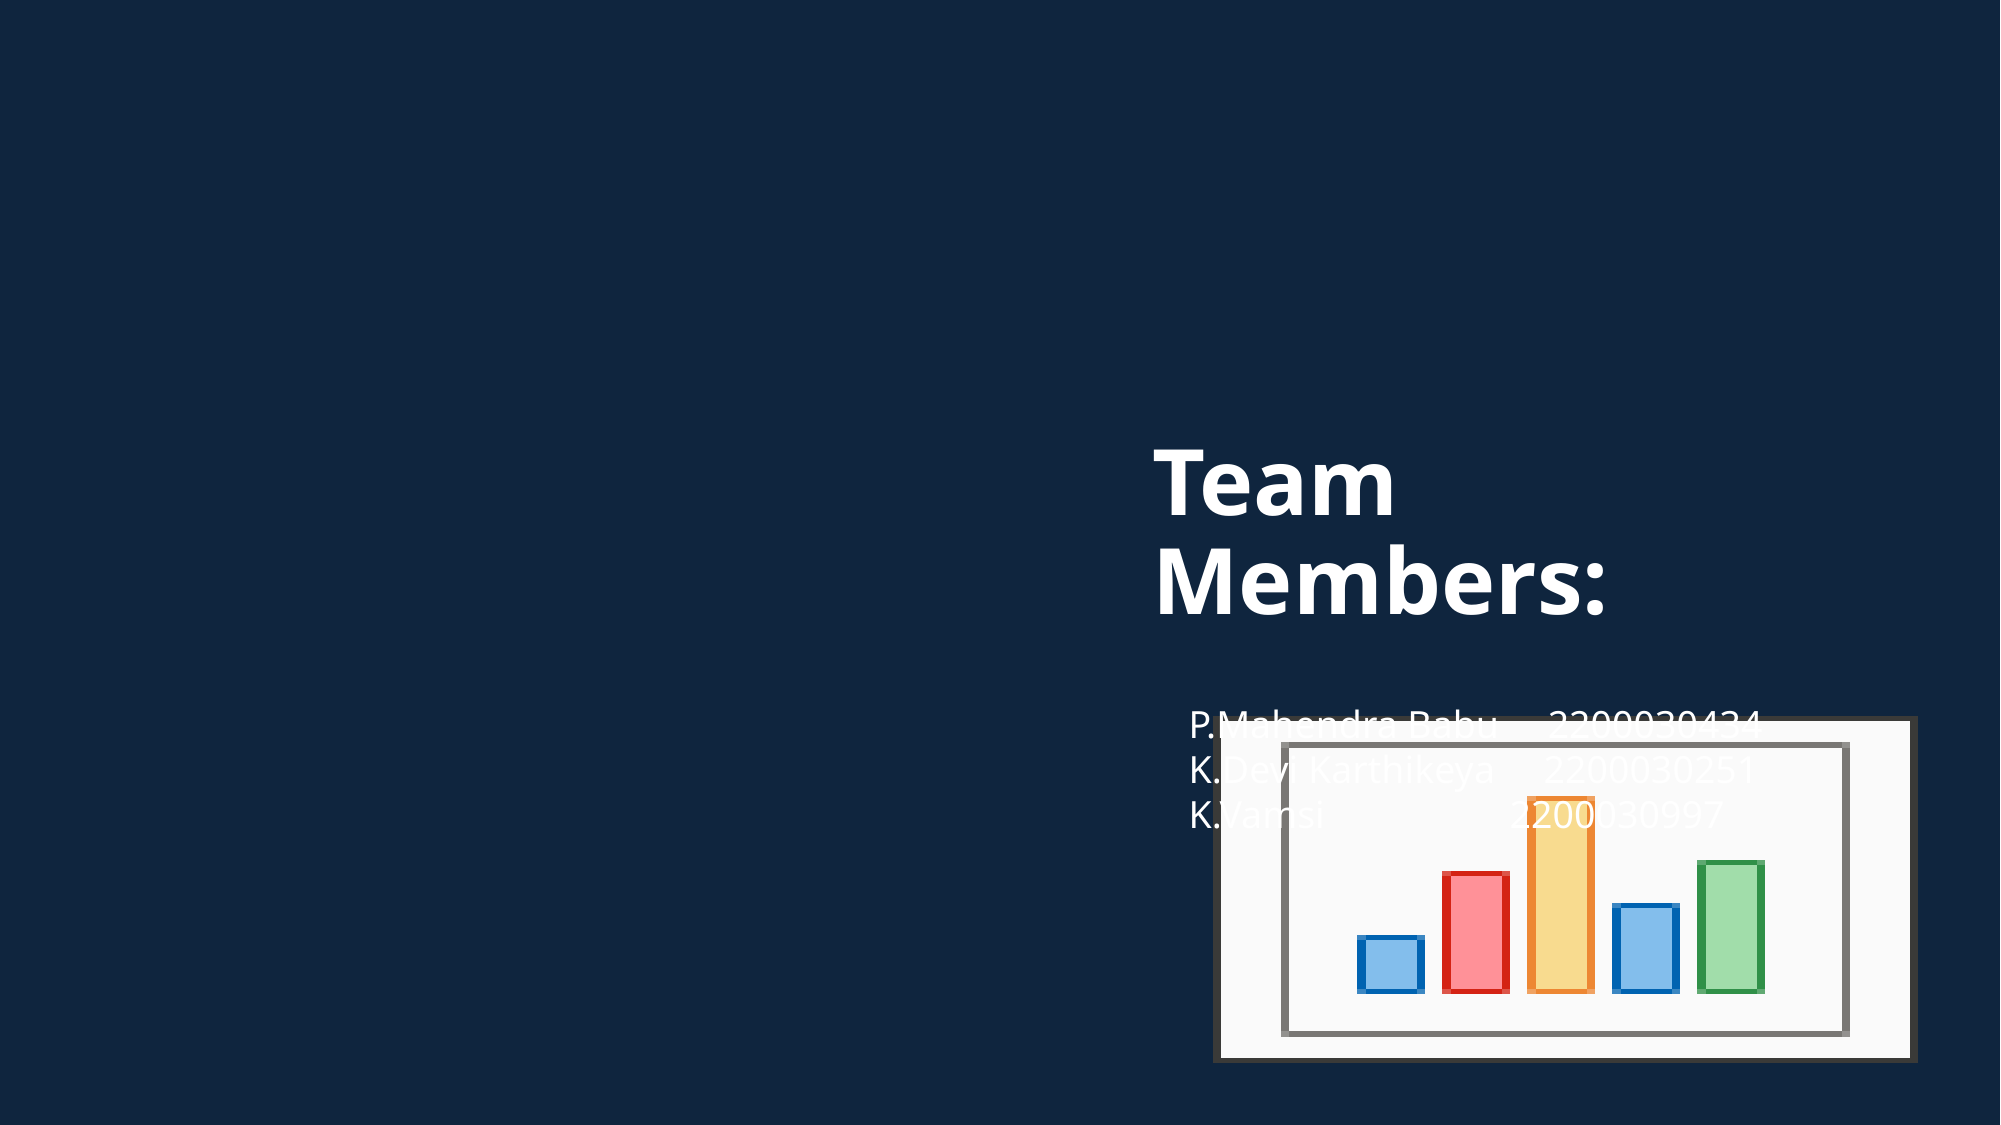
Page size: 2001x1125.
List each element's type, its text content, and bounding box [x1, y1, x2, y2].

title Team Members: [1137, 424, 1893, 647]
text_box P.Mahendra Babu 2200030434 K.Devi Karthikeya 2200030251 K.Vamsi 2200030997 [1188, 700, 1944, 1080]
